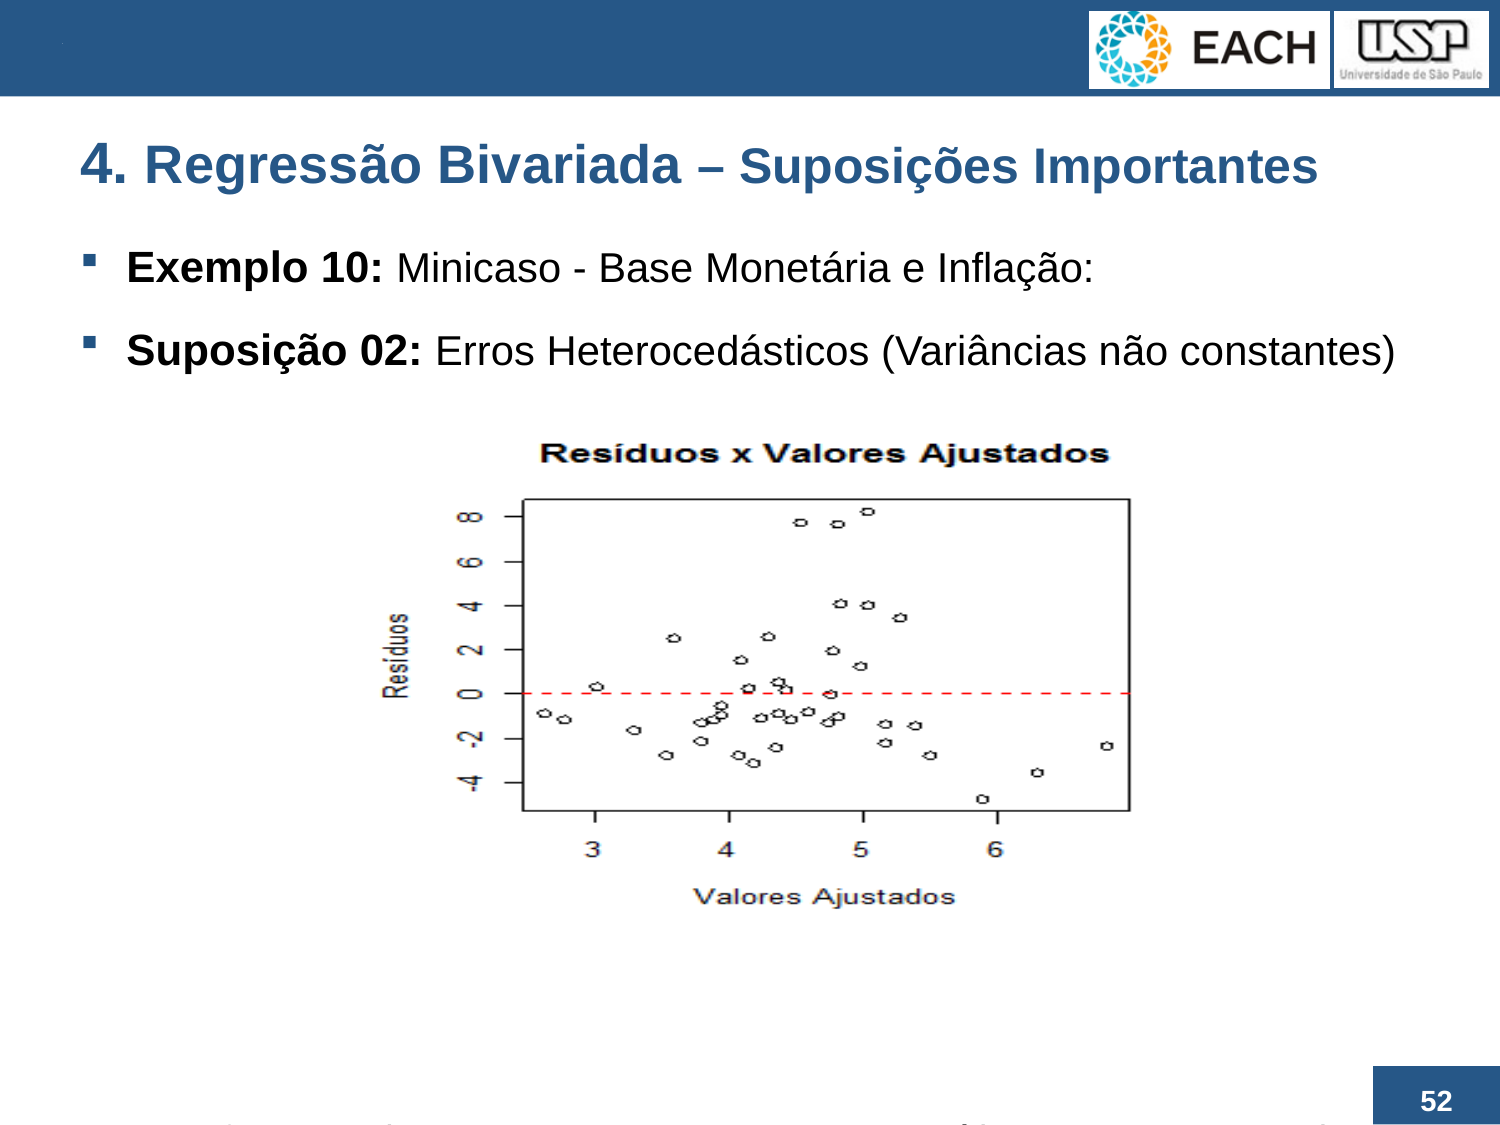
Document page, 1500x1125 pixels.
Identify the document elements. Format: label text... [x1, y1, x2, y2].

picture [1089, 11, 1330, 89]
picture [371, 408, 1176, 921]
list Exemplo 10: Minicaso - Base Monetária e Inflação: Suposição 02: Erros Heterocedásticos (Variâncias não constantes) Conforme podemos ver, aparentemente, os resíduos não são normalmente distribuídos. [64, 231, 1447, 1071]
title 4. Regressão Bivariada – Suposições Importantes [64, 117, 1448, 247]
picture [1334, 11, 1489, 88]
